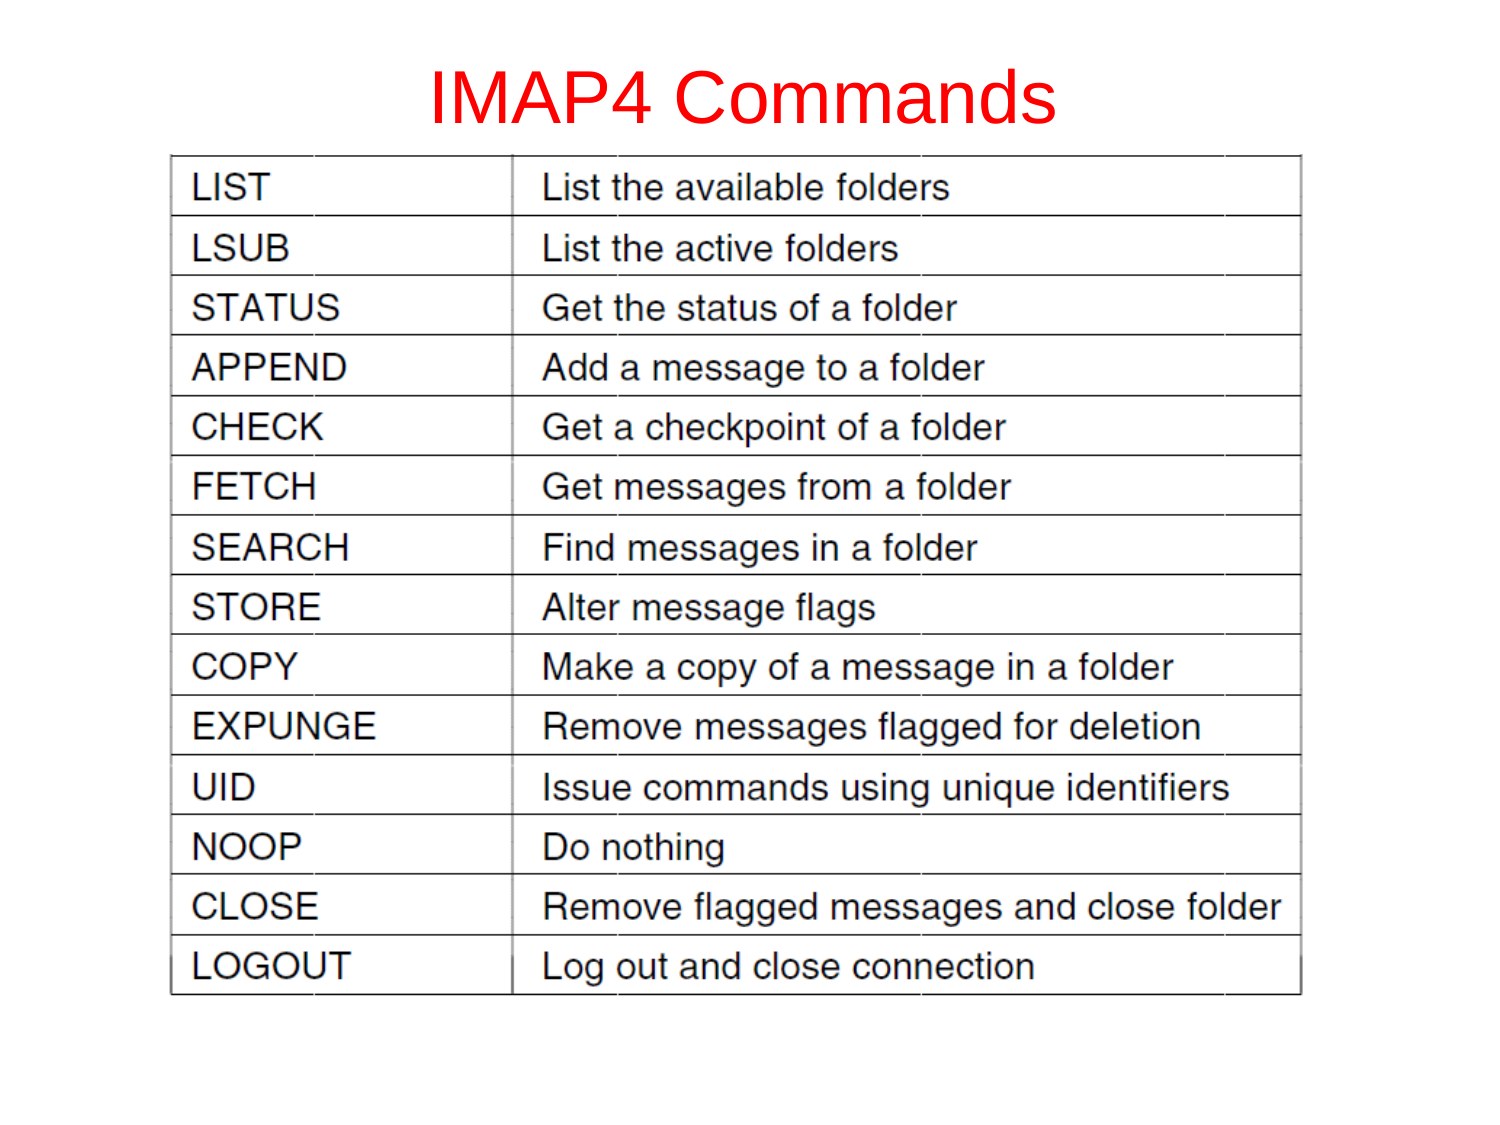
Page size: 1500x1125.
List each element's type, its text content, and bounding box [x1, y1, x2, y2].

picture [167, 154, 1313, 1007]
title IMAP4 Commands [0, 0, 1500, 188]
